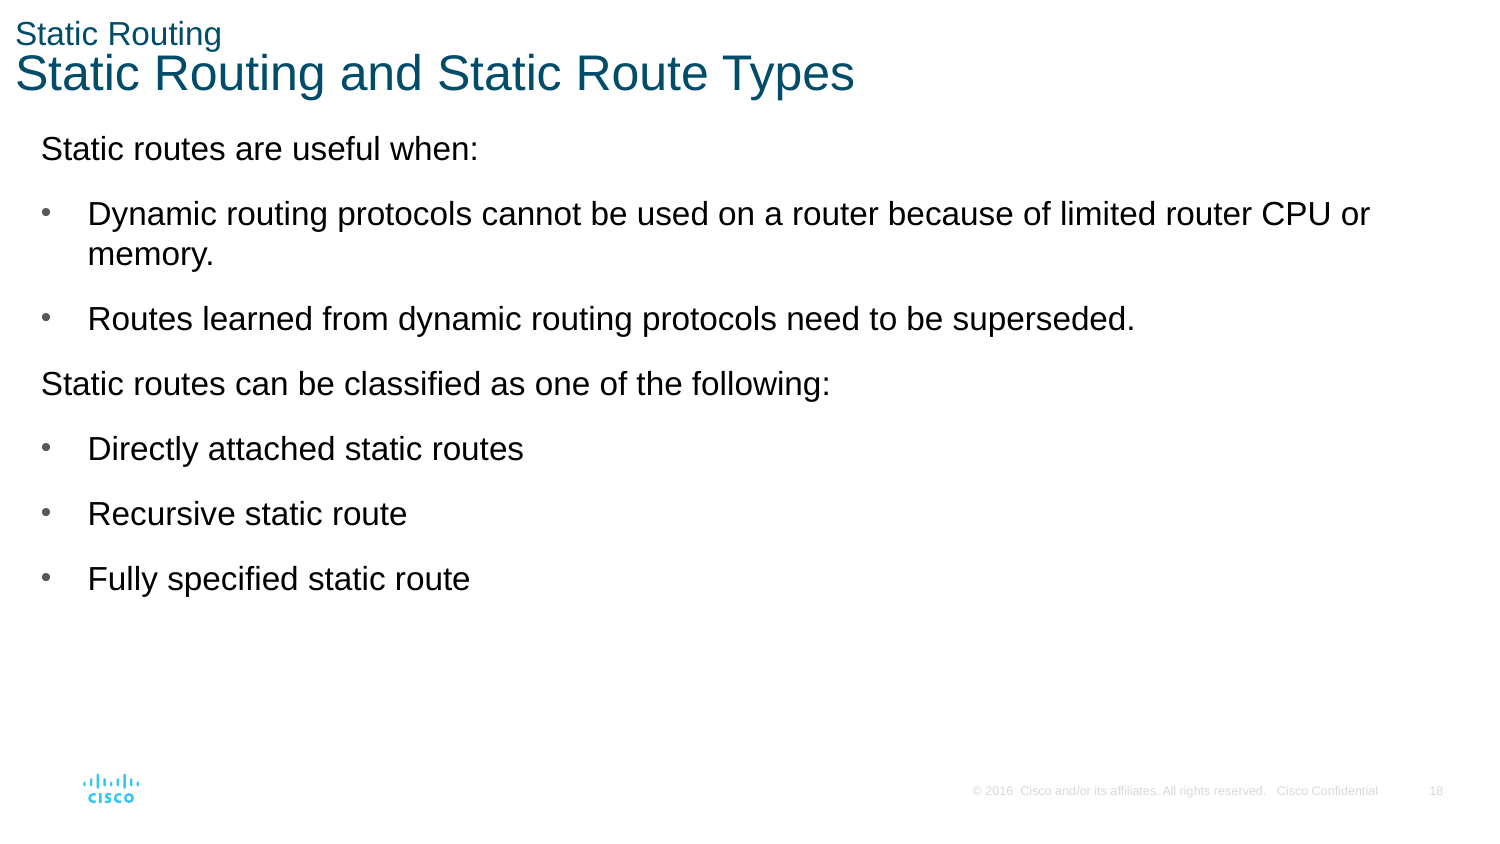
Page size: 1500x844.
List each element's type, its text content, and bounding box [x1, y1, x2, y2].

title Static Routing Static Routing and Static Route Types [0, 0, 1369, 121]
list Static routes are useful when: Dynamic routing protocols cannot be used on a router because of limited router CPU or memory. Routes learned from dynamic routing protocols need to be superseded. Static routes can be classified as one of the following: Directly attached static routes Recursive static route Fully specified static route [25, 120, 1500, 638]
